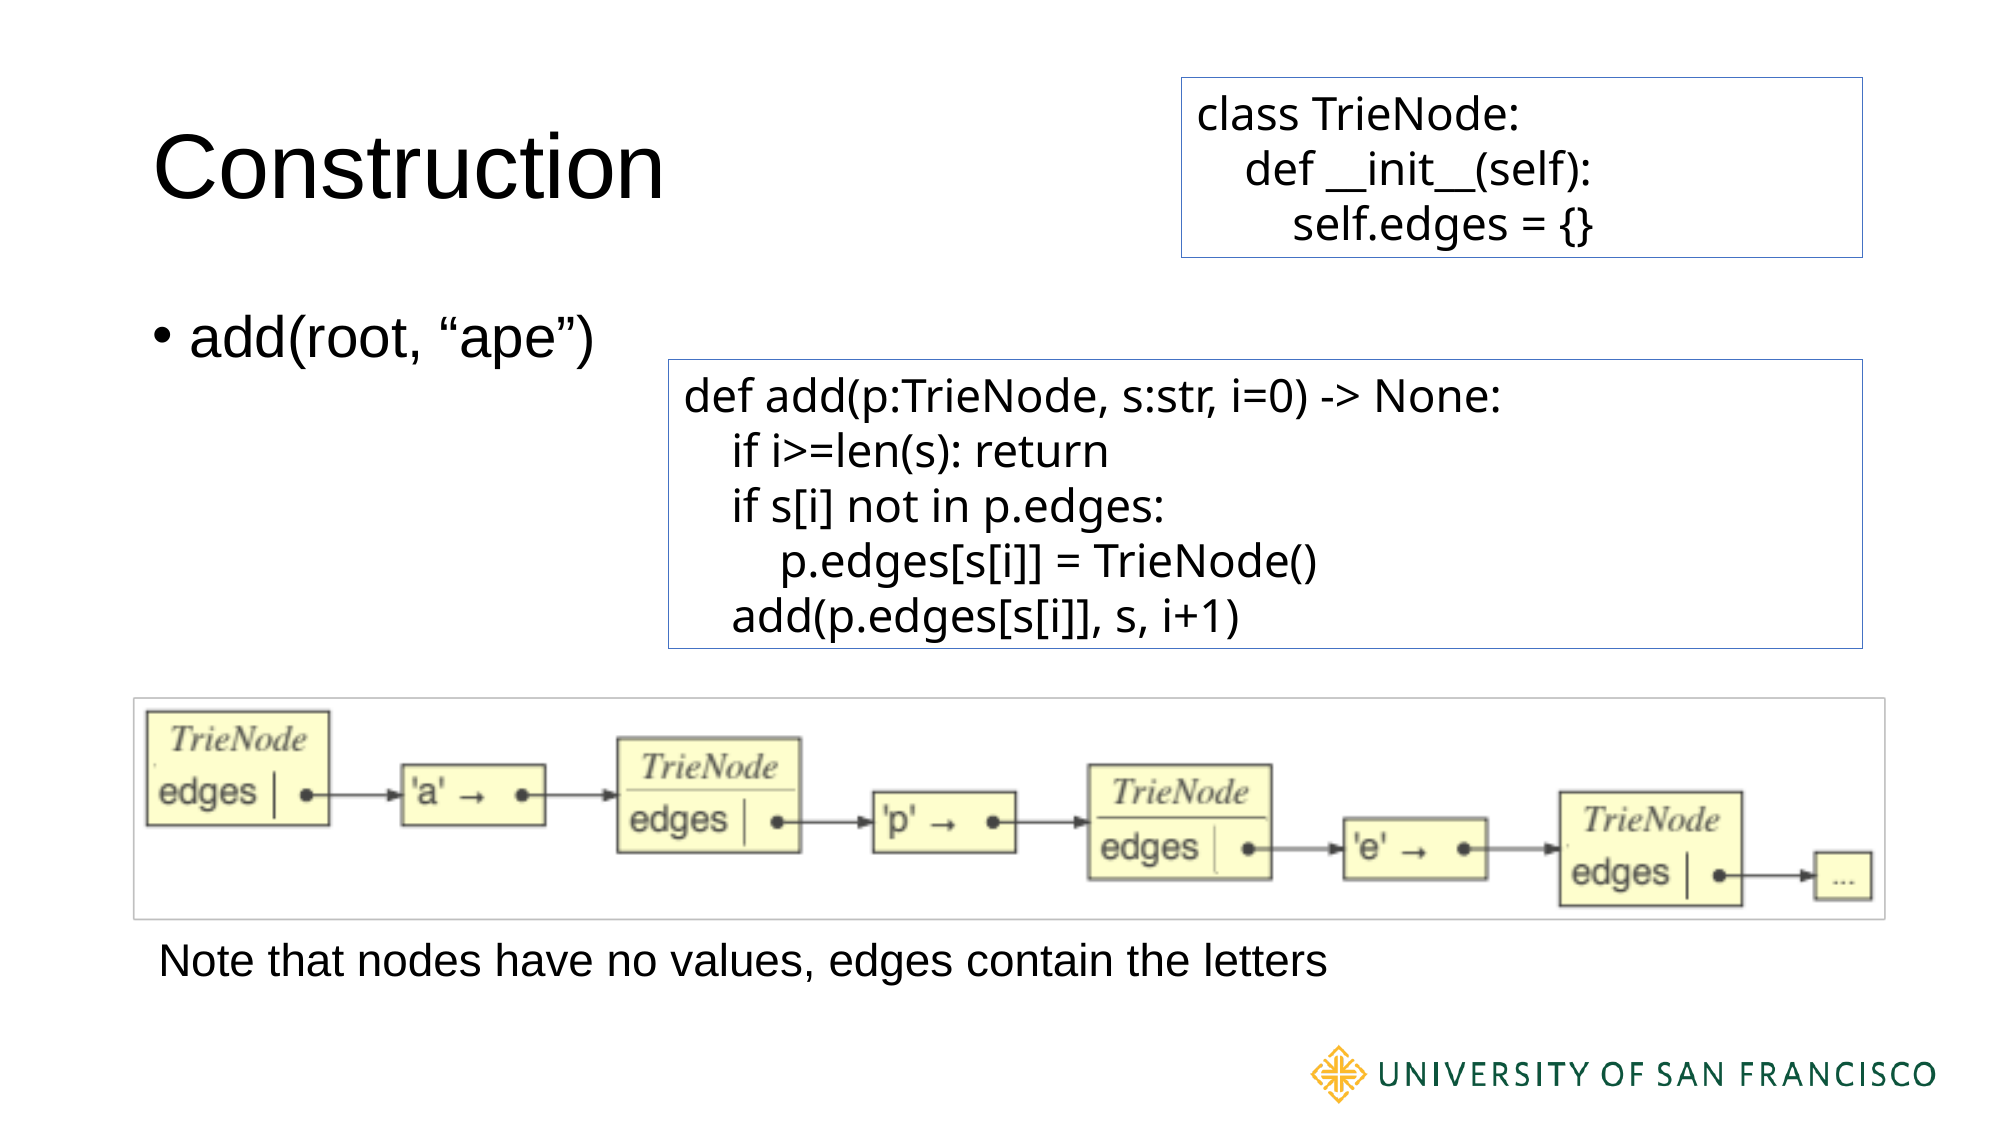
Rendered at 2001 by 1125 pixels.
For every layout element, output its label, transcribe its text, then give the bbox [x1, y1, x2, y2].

text_box class TrieNode: def __init__(self): self.edges = {} [1181, 77, 1863, 258]
picture [15, 578, 2000, 1036]
list add(root, “ape”) [137, 299, 1863, 578]
text_box def add(p:TrieNode, s:str, i=0) -> None: if i>=len(s): return if s[i] not in p.edges: p.edges[s[i]] = TrieNode() add(p.edges[s[i]], s, i+1) [668, 359, 1863, 578]
title Construction [137, 59, 1863, 278]
